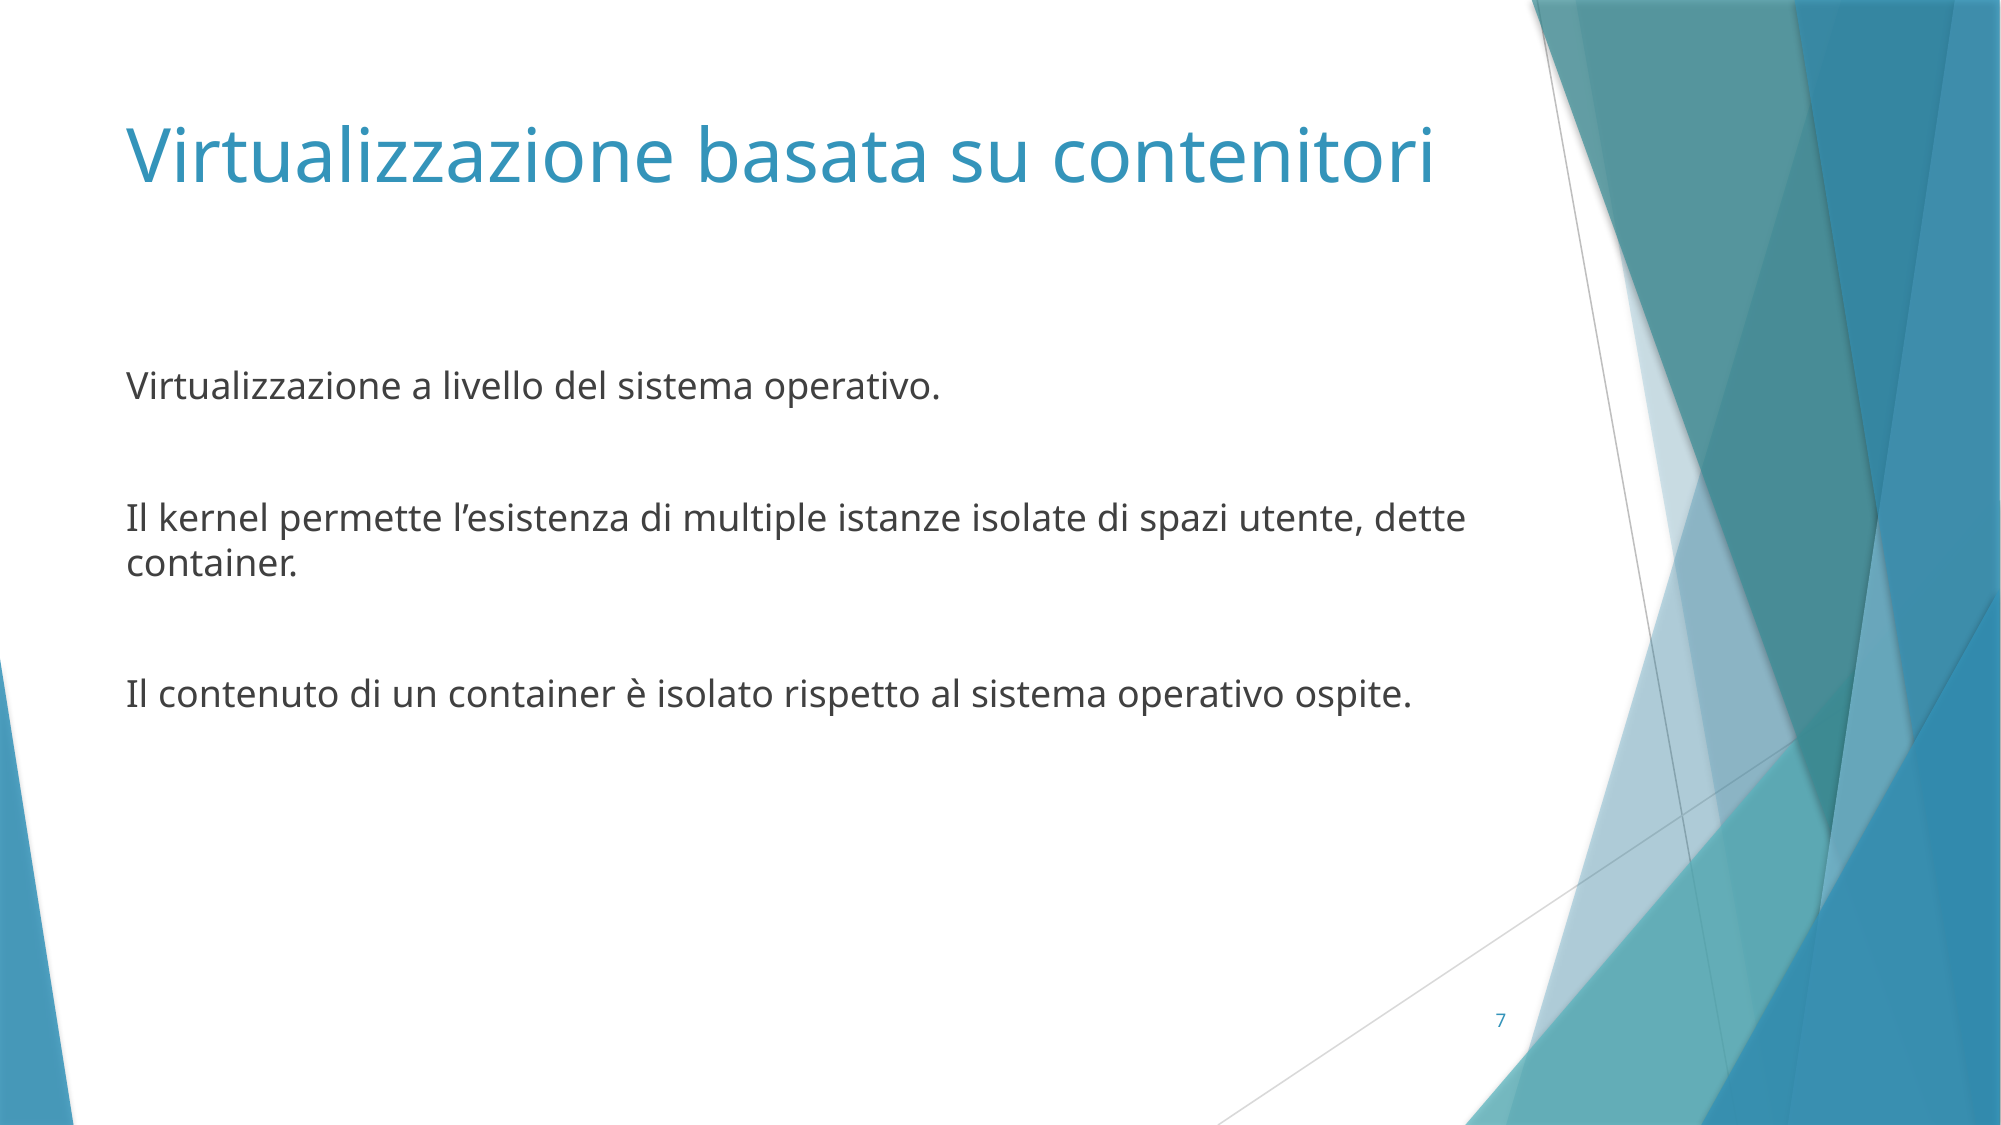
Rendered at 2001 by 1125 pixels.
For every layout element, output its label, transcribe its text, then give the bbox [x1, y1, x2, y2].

list Virtualizzazione a livello del sistema operativo. Il kernel permette l’esistenza di multiple istanze isolate di spazi utente, dette container. Il contenuto di un container è isolato rispetto al sistema operativo ospite. [111, 354, 1522, 992]
title Virtualizzazione basata su contenitori [111, 99, 1522, 317]
slide_number 7 [1409, 991, 1522, 1051]
